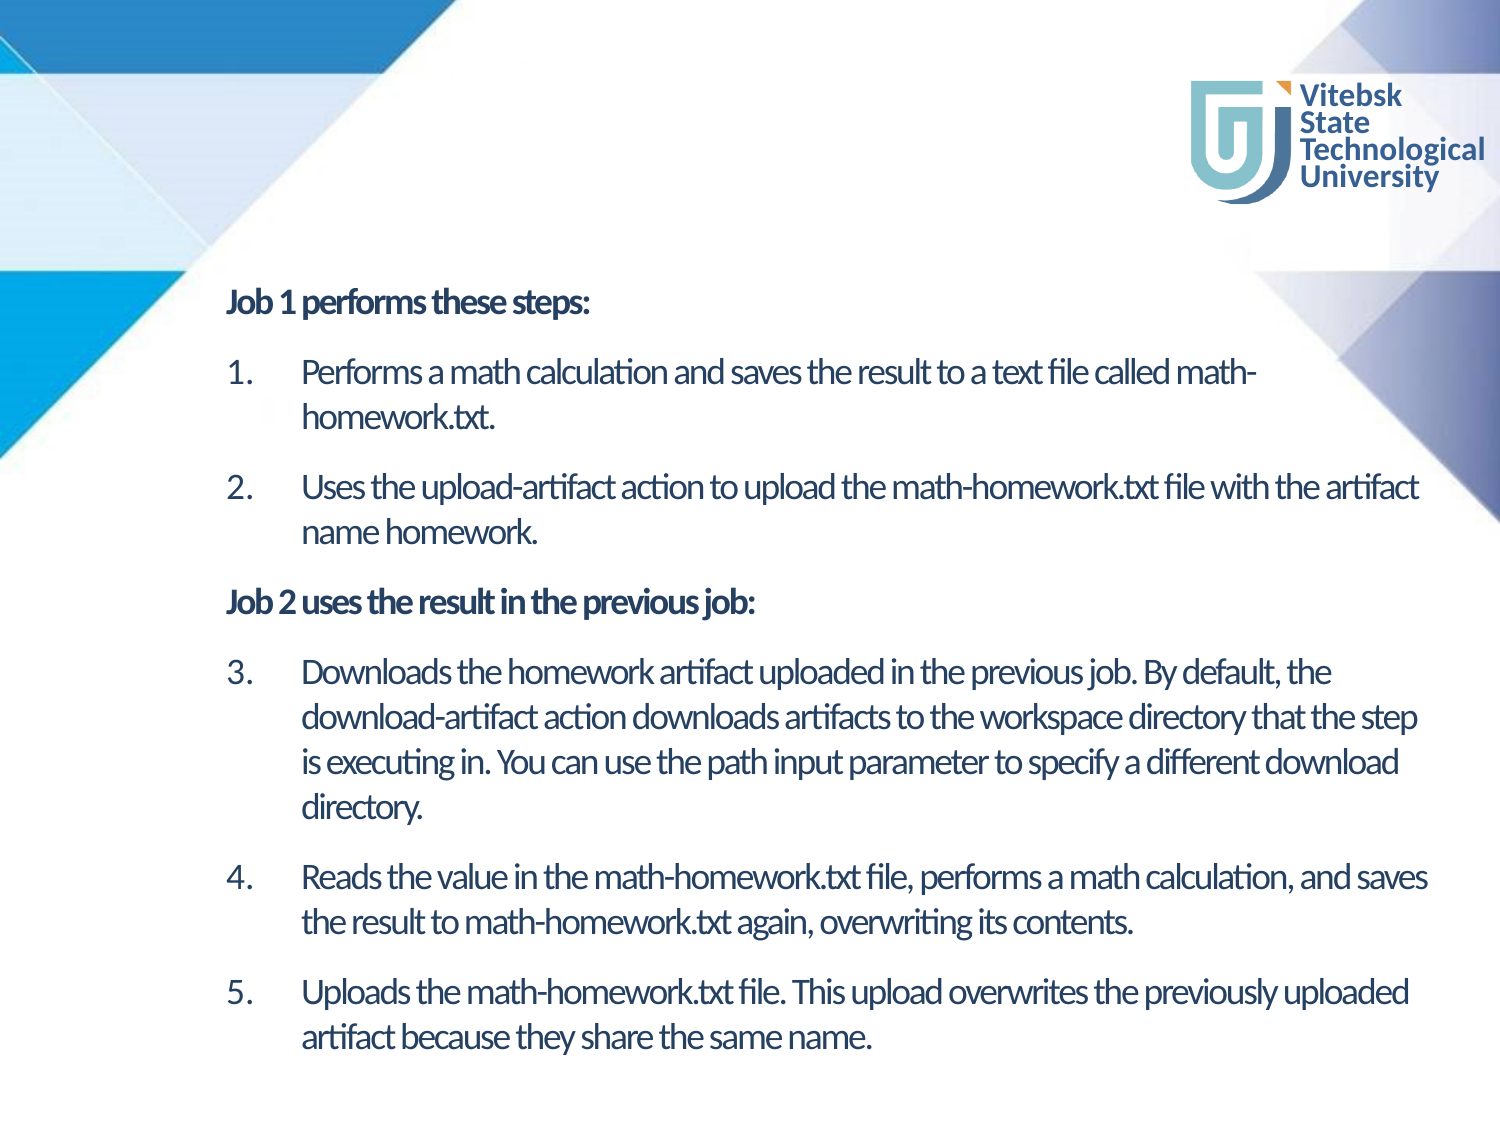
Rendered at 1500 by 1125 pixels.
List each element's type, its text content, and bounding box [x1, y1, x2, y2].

list Job 1 performs these steps: Performs a math calculation and saves the result to a text file called math-homework.txt. Uses the upload-artifact action to upload the math-homework.txt file with the artifact name homework. Job 2 uses the result in the previous job: Downloads the homework artifact uploaded in the previous job. By default, the download-artifact action downloads artifacts to the workspace directory that the step is executing in. You can use the path input parameter to specify a different download directory. Reads the value in the math-homework.txt file, performs a math calculation, and saves the result to math-homework.txt again, overwriting its contents. Uploads the math-homework.txt file. This upload overwrites the previously uploaded artifact because they share the same name. [210, 269, 1454, 1083]
picture [0, 0, 1500, 1125]
